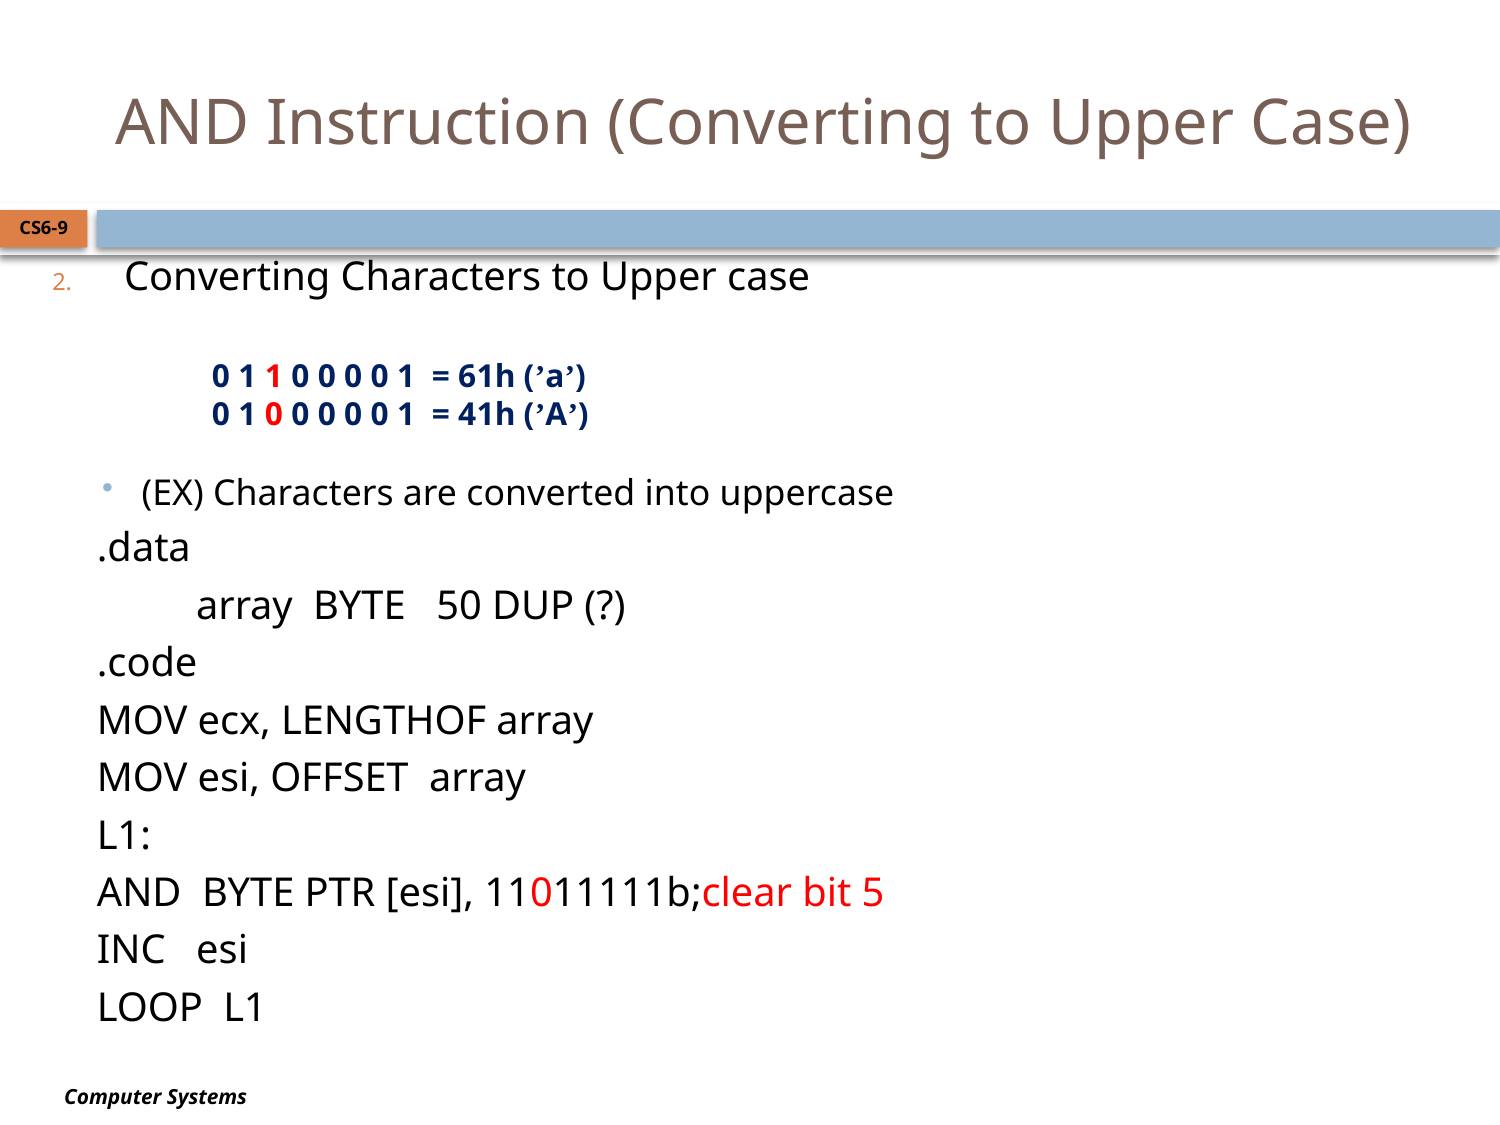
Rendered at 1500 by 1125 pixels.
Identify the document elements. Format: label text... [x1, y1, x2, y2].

title AND Instruction (Converting to Upper Case) [100, 37, 1438, 200]
list Converting Characters to Upper case 0 1 1 0 0 0 0 1 = 61h (’a’) 0 1 0 0 0 0 0 1 = 41h (’A’) (EX) Characters are converted into uppercase .data array BYTE 50 DUP (?) .code MOV ecx, LENGTHOF array MOV esi, OFFSET array L1: AND BYTE PTR [esi], 11011111b ;clear bit 5 INC esi LOOP L1 [37, 243, 1463, 1063]
slide_number CS6-9 [0, 208, 88, 249]
